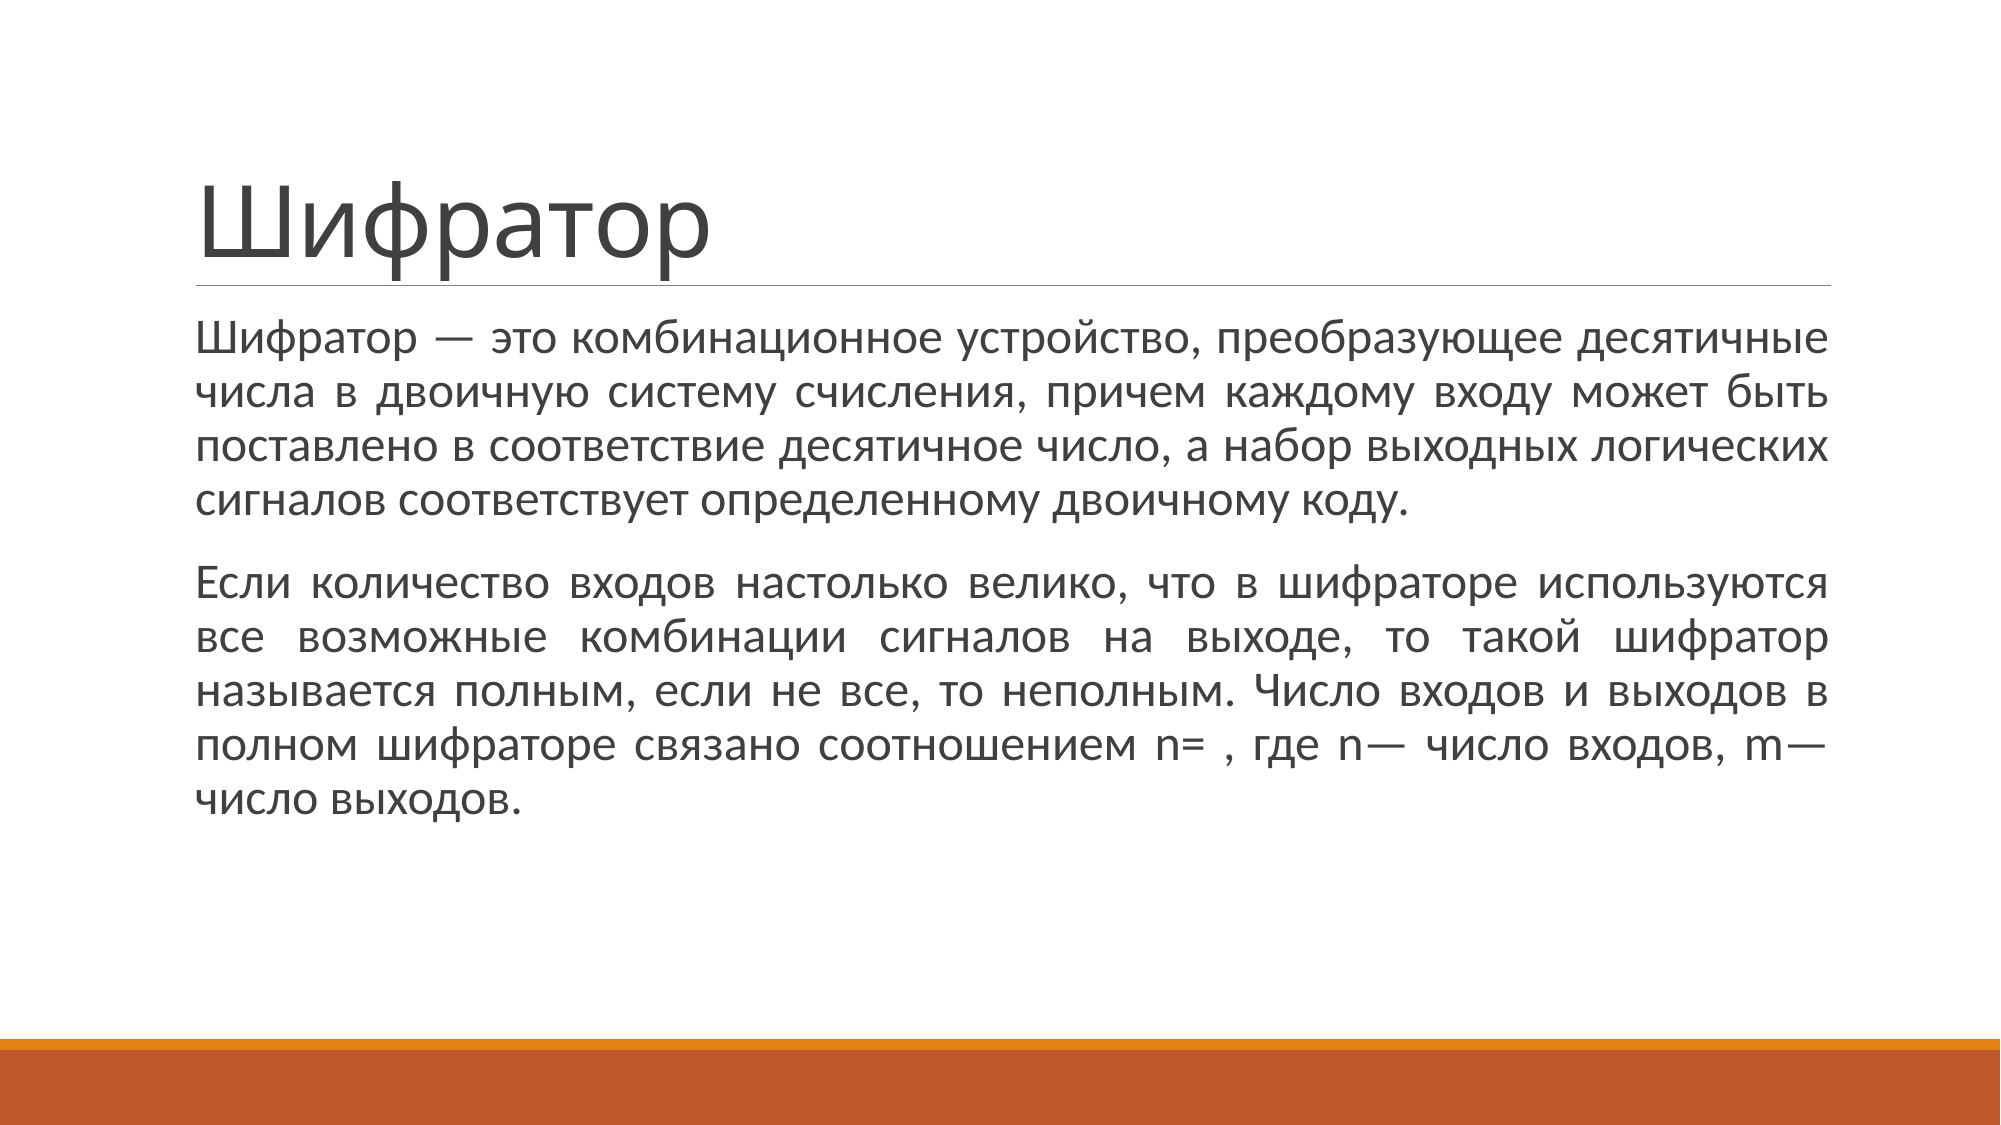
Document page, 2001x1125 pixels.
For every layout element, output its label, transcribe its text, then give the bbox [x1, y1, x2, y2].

title Шифратор [180, 47, 1830, 285]
